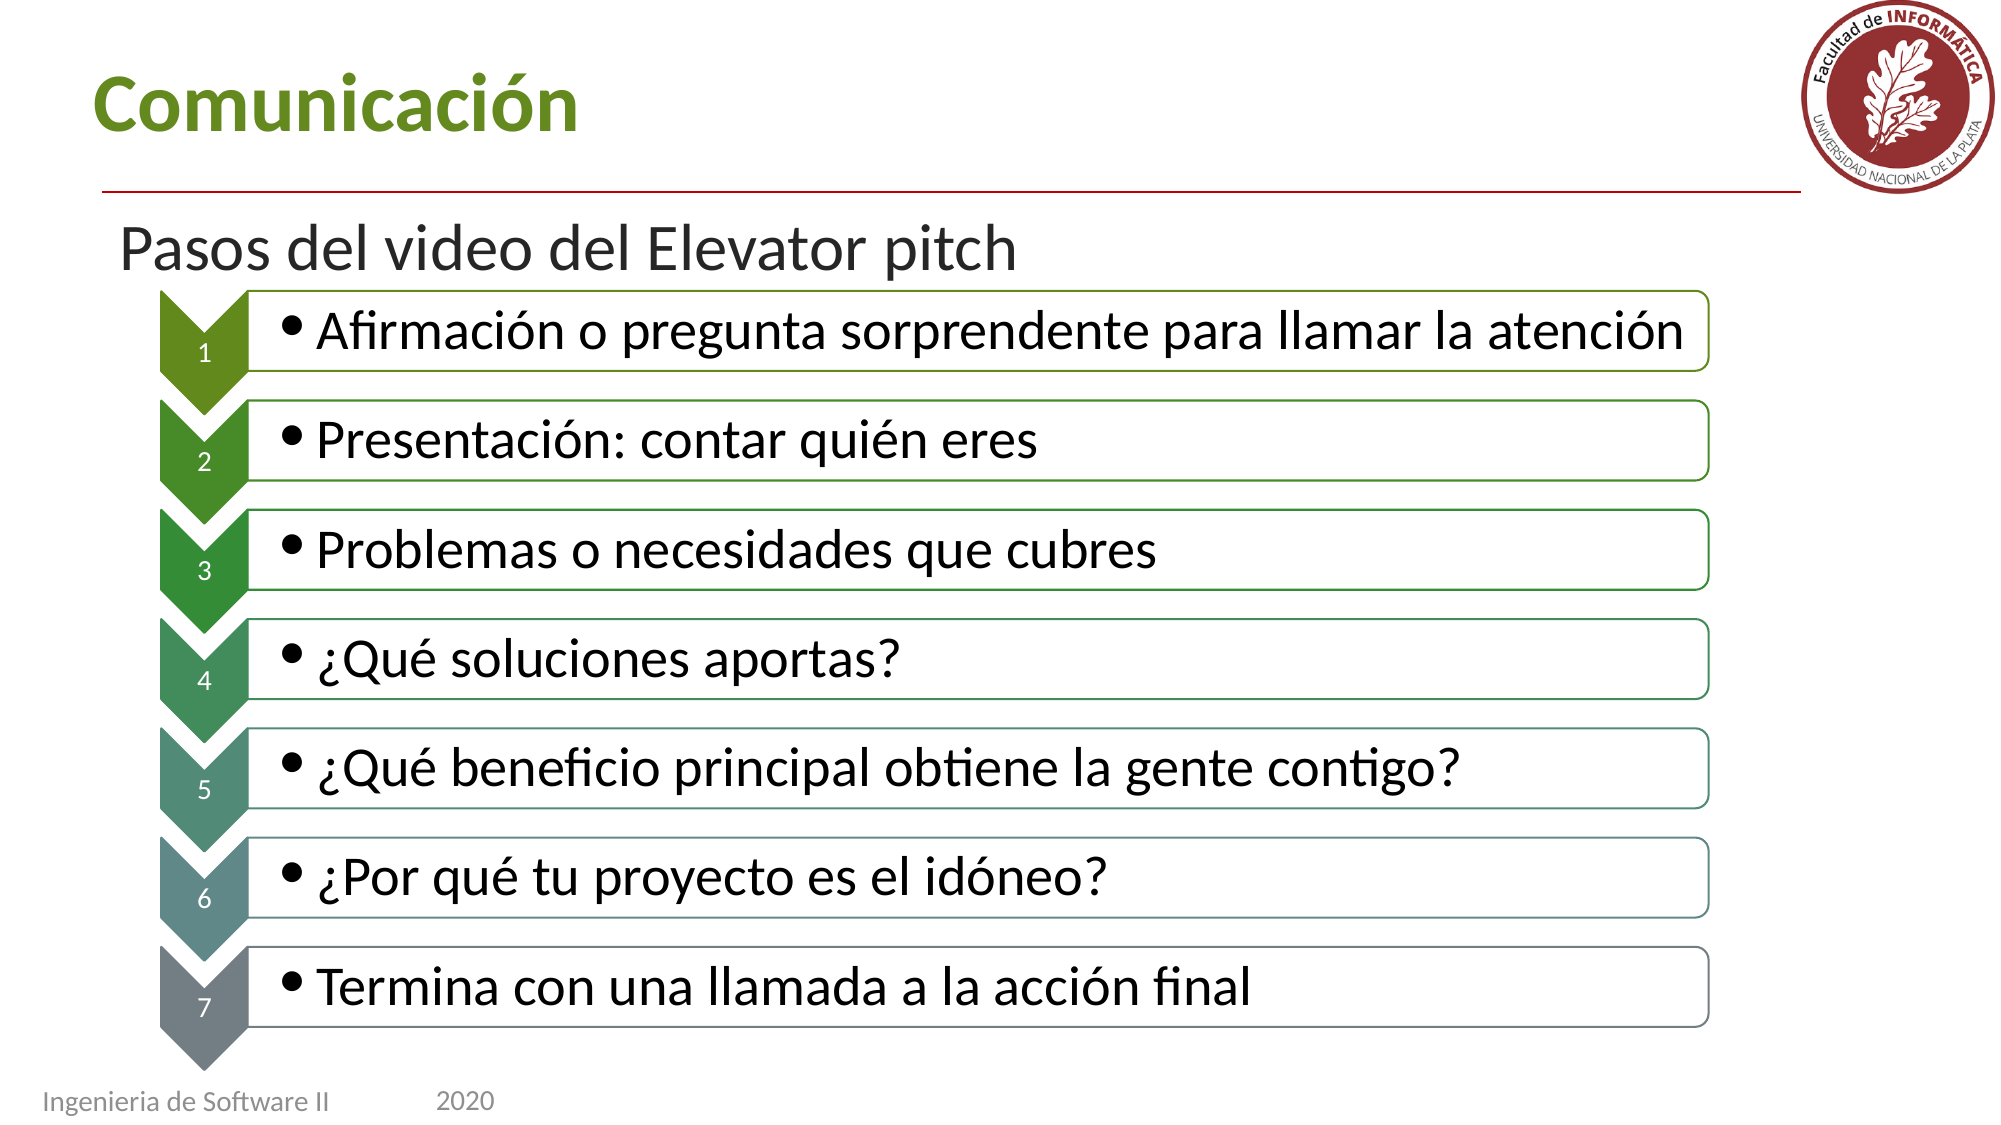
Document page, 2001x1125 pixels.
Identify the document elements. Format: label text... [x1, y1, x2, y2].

picture [1801, 0, 2000, 195]
title Comunicación [78, 1, 1852, 211]
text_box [161, 290, 1709, 1071]
text_box Pasos del video del Elevator pitch [104, 196, 1711, 931]
